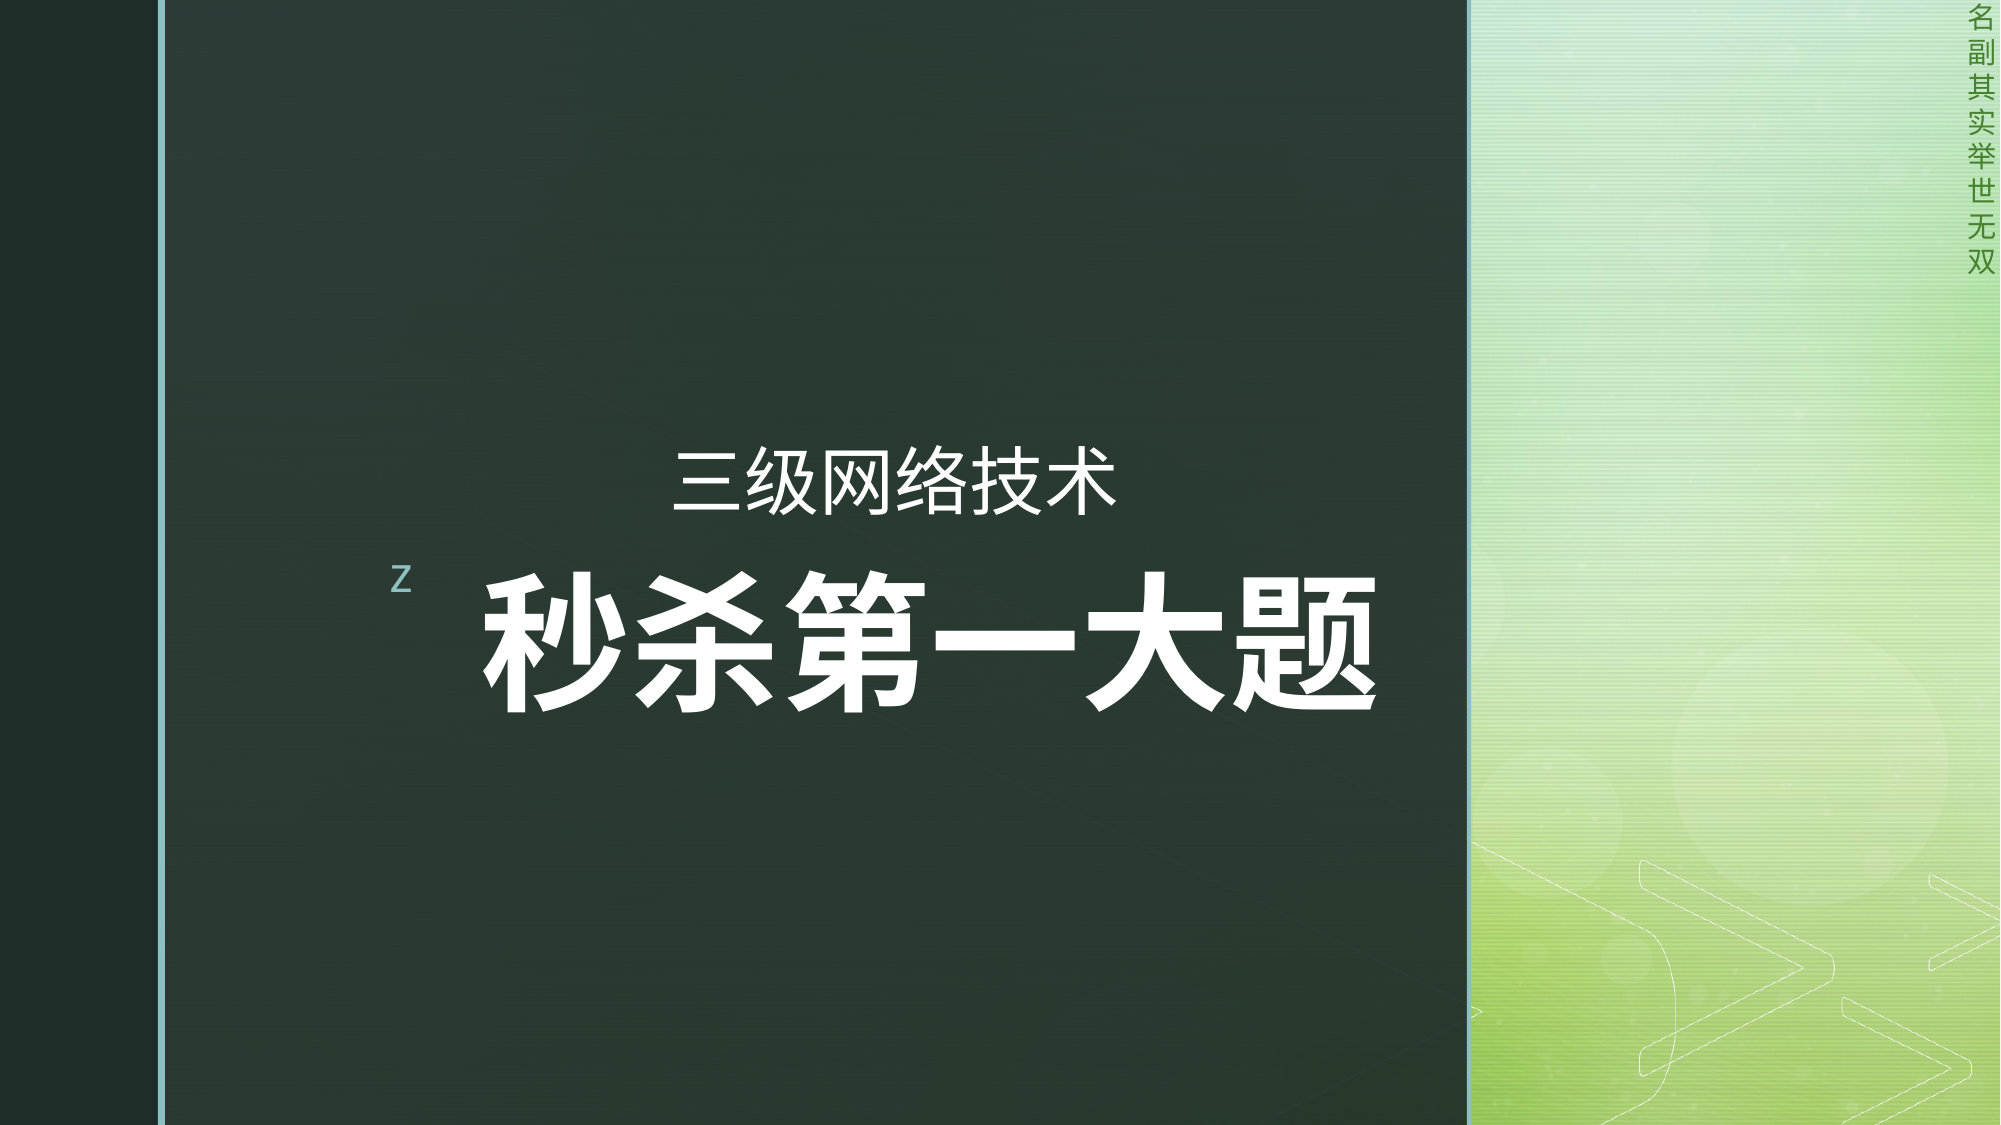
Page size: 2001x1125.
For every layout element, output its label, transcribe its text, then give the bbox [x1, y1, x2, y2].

subtitle 三级网络技术 [454, 341, 1334, 533]
picture [1472, 0, 2001, 1125]
title 秒杀第一大题 [392, 562, 1396, 935]
